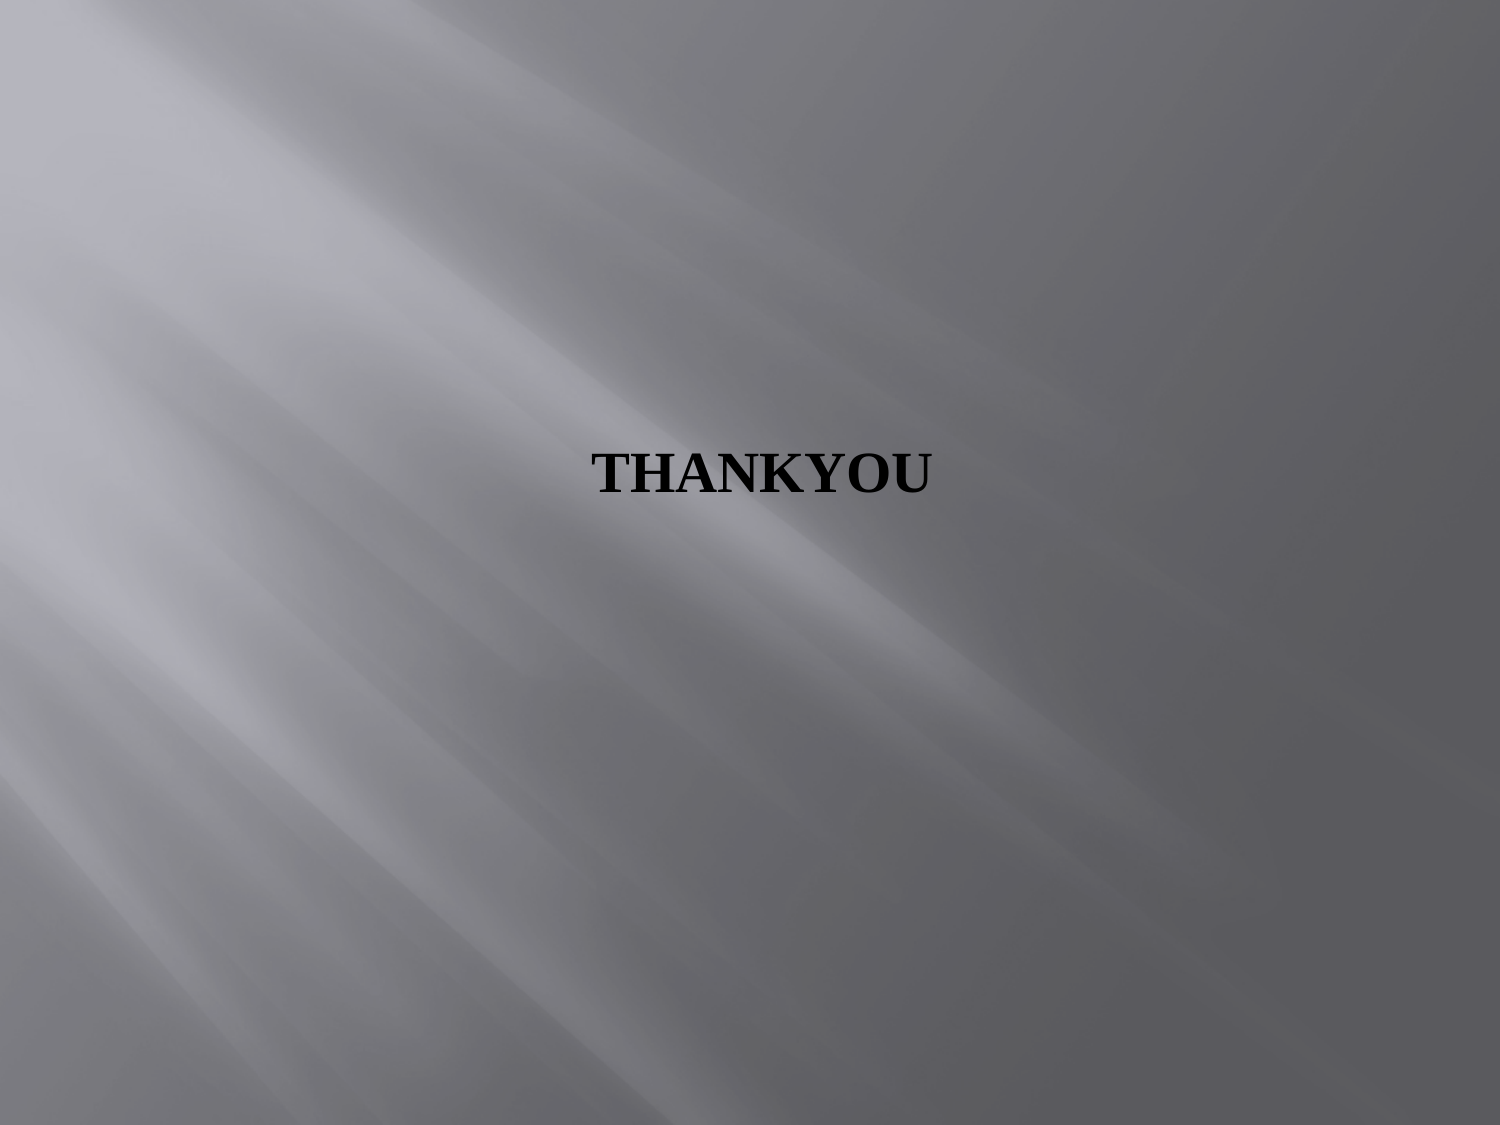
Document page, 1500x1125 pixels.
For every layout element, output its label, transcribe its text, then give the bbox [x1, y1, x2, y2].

title THANKYOU [87, 375, 1438, 563]
